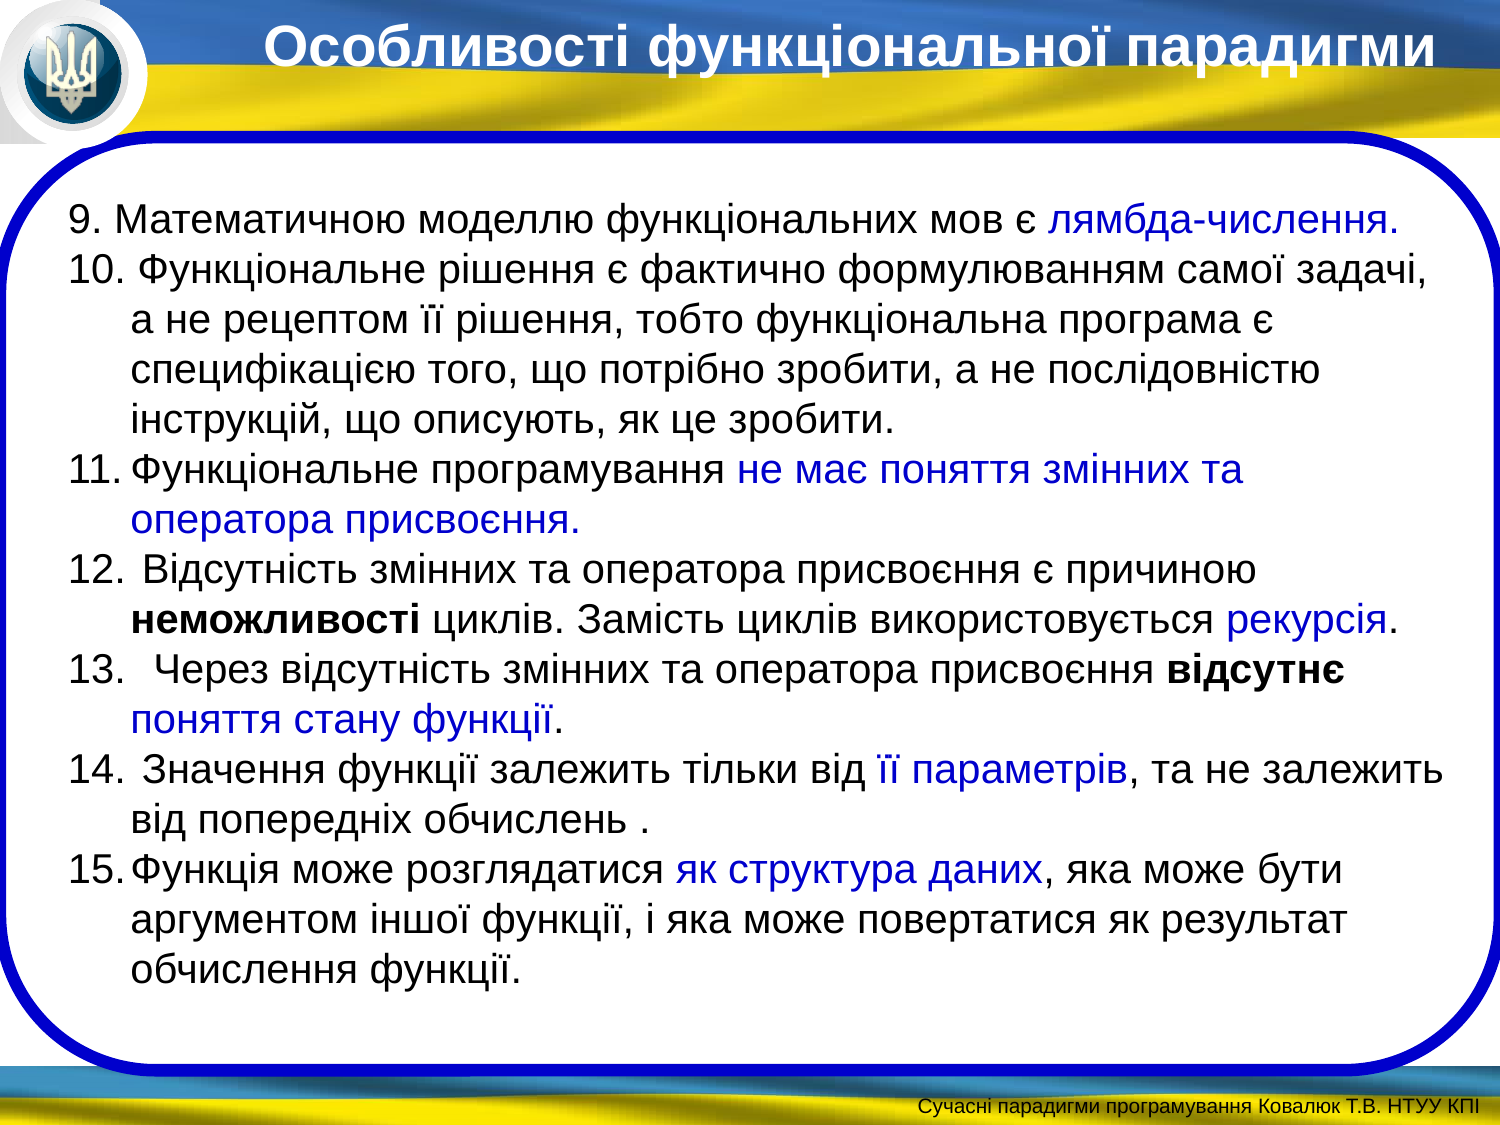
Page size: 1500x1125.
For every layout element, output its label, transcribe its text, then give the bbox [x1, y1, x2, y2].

text_box 9. Математичною моделлю функціональних мов є лямбда-числення. 10. Функціональне рішення є фактично формулюванням самої задачі, а не рецептом її рішення, тобто функціональна програма є специфікацією того, що потрібно зробити, а не послідовністю інструкцій, що описують, як це зробити. Функціональне програмування не має поняття змінних та оператора присвоєння. Відсутність змінних та оператора присвоєння є причиною неможливості циклів. Замість циклів використовується рекурсія. Через відсутність змінних та оператора присвоєння відсутнє поняття стану функції. Значення функції залежить тільки від її параметрів, та не залежить від попередніх обчислень . Функція може розглядатися як структура даних, яка може бути аргументом іншої функції, і яка може повертатися як результат обчислення функції. [53, 184, 1471, 1050]
picture [0, 1066, 1500, 1125]
text_box Особливості функціональної парадигми [248, 1, 1453, 86]
picture [100, 0, 1500, 138]
